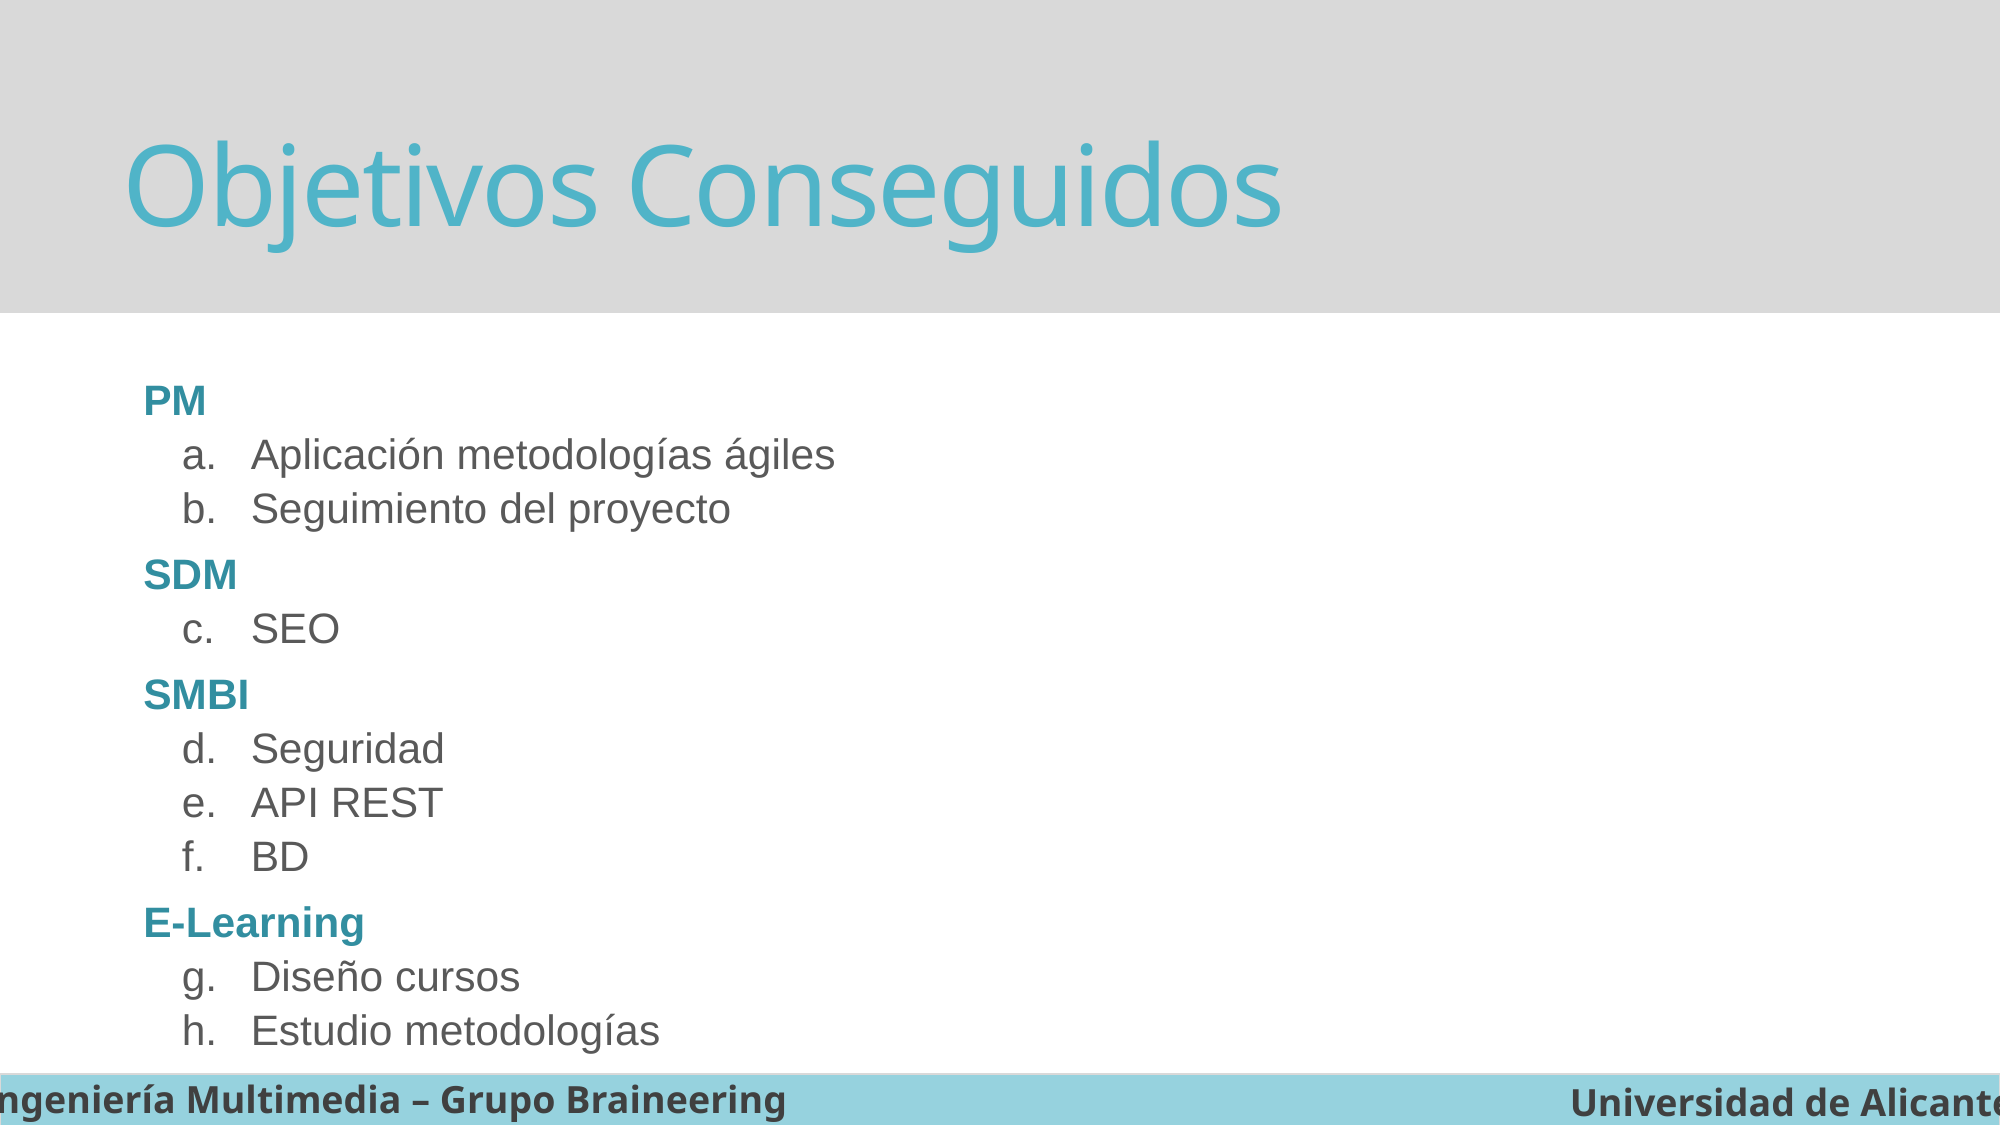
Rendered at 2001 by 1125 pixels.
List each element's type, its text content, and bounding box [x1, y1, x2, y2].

text_box [0, 0, 2000, 313]
list PM Aplicación metodologías ágiles Seguimiento del proyecto SDM SEO SMBI Seguridad API REST BD E-Learning Diseño cursos Estudio metodologías [128, 373, 1893, 1062]
text_box Universidad de Alicante [1554, 1071, 2000, 1125]
title Objetivos Conseguidos [107, 55, 1875, 328]
text_box Ingeniería Multimedia – Grupo Braineering [0, 1069, 803, 1125]
text_box [803, 1073, 1554, 1125]
